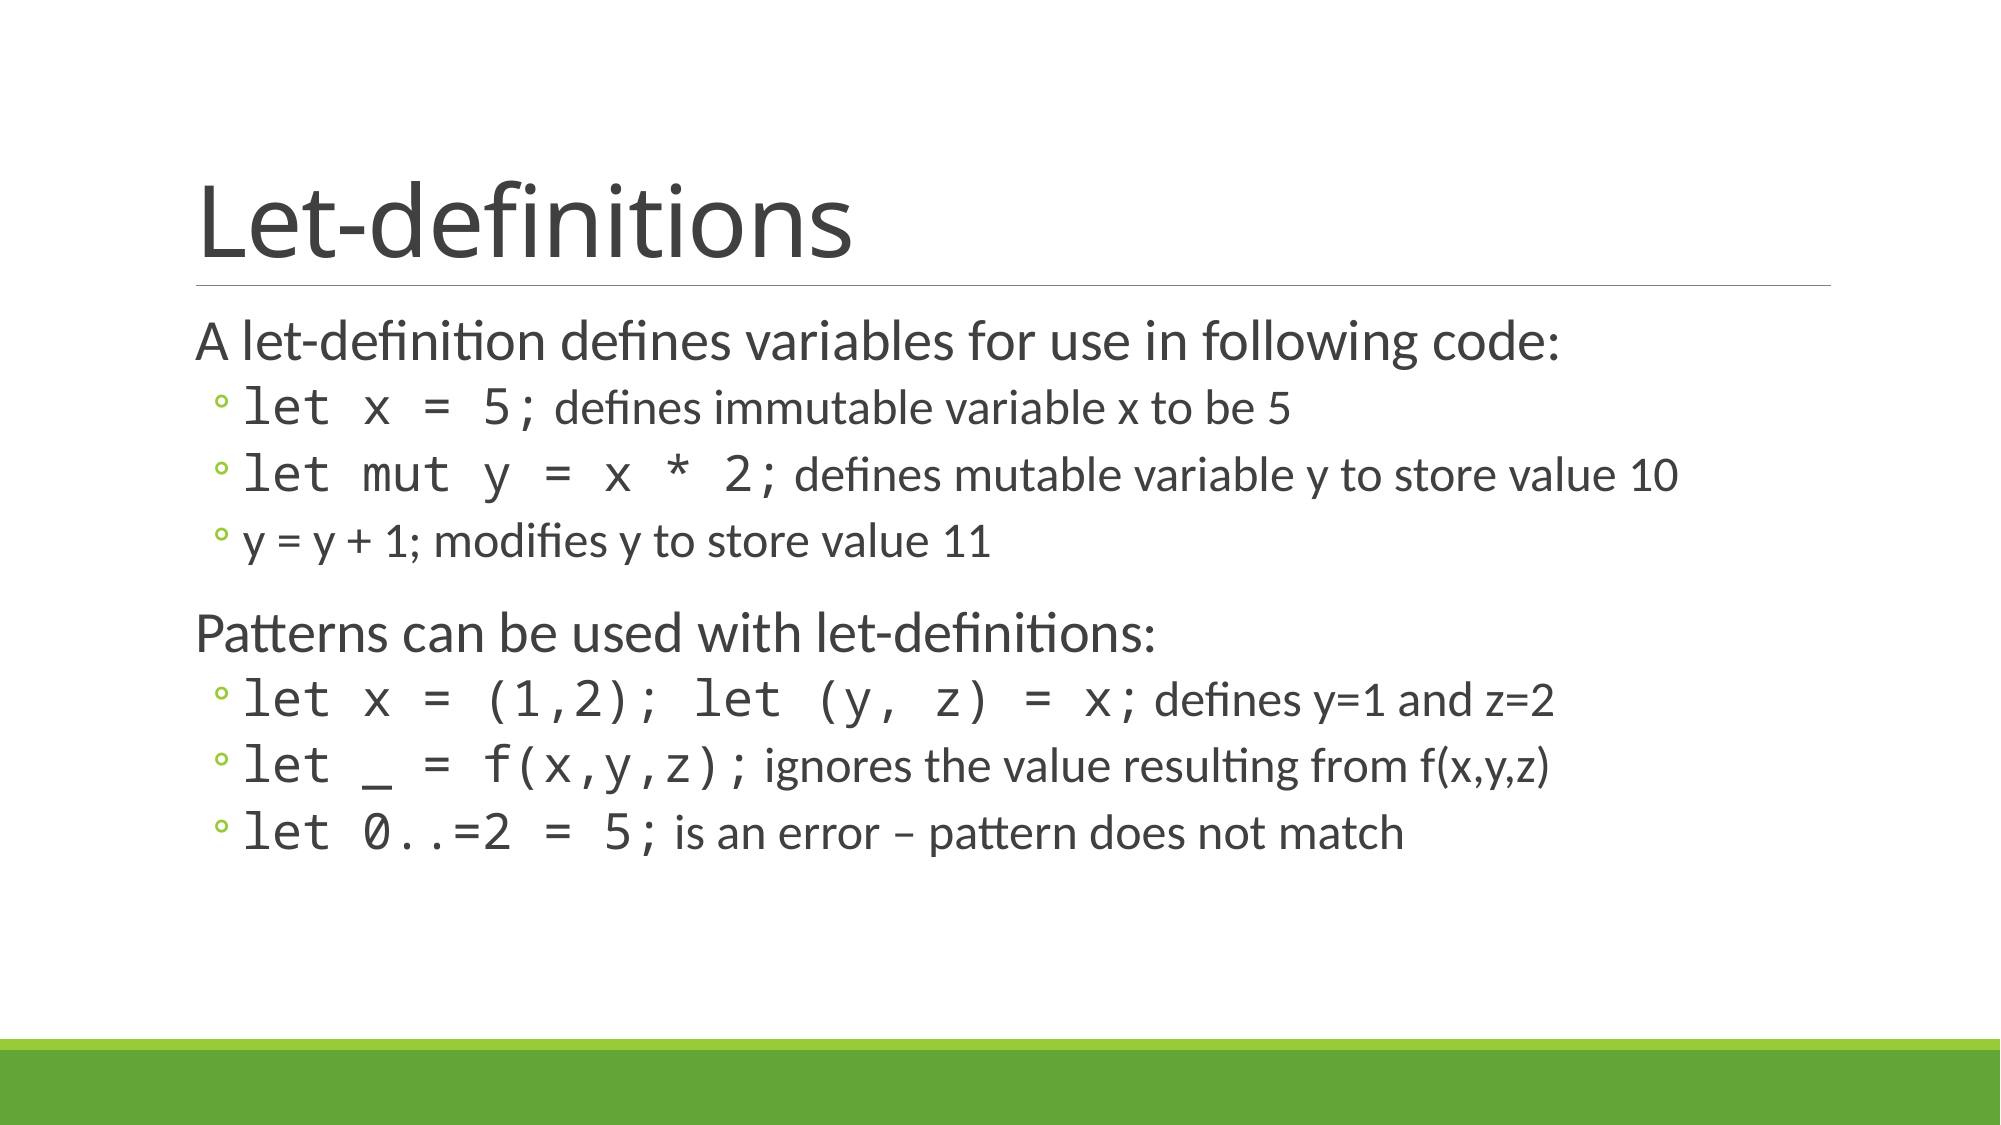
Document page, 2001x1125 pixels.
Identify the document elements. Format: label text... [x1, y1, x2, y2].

title Let-definitions [180, 47, 1830, 285]
list A let-definition defines variables for use in following code: let x = 5; defines immutable variable x to be 5 let mut y = x * 2; defines mutable variable y to store value 10 y = y + 1; modifies y to store value 11 Patterns can be used with let-definitions: let x = (1,2); let (y, z) = x; defines y=1 and z=2 let _ = f(x,y,z); ignores the value resulting from f(x,y,z) let 0..=2 = 5; is an error – pattern does not match [180, 302, 1830, 963]
